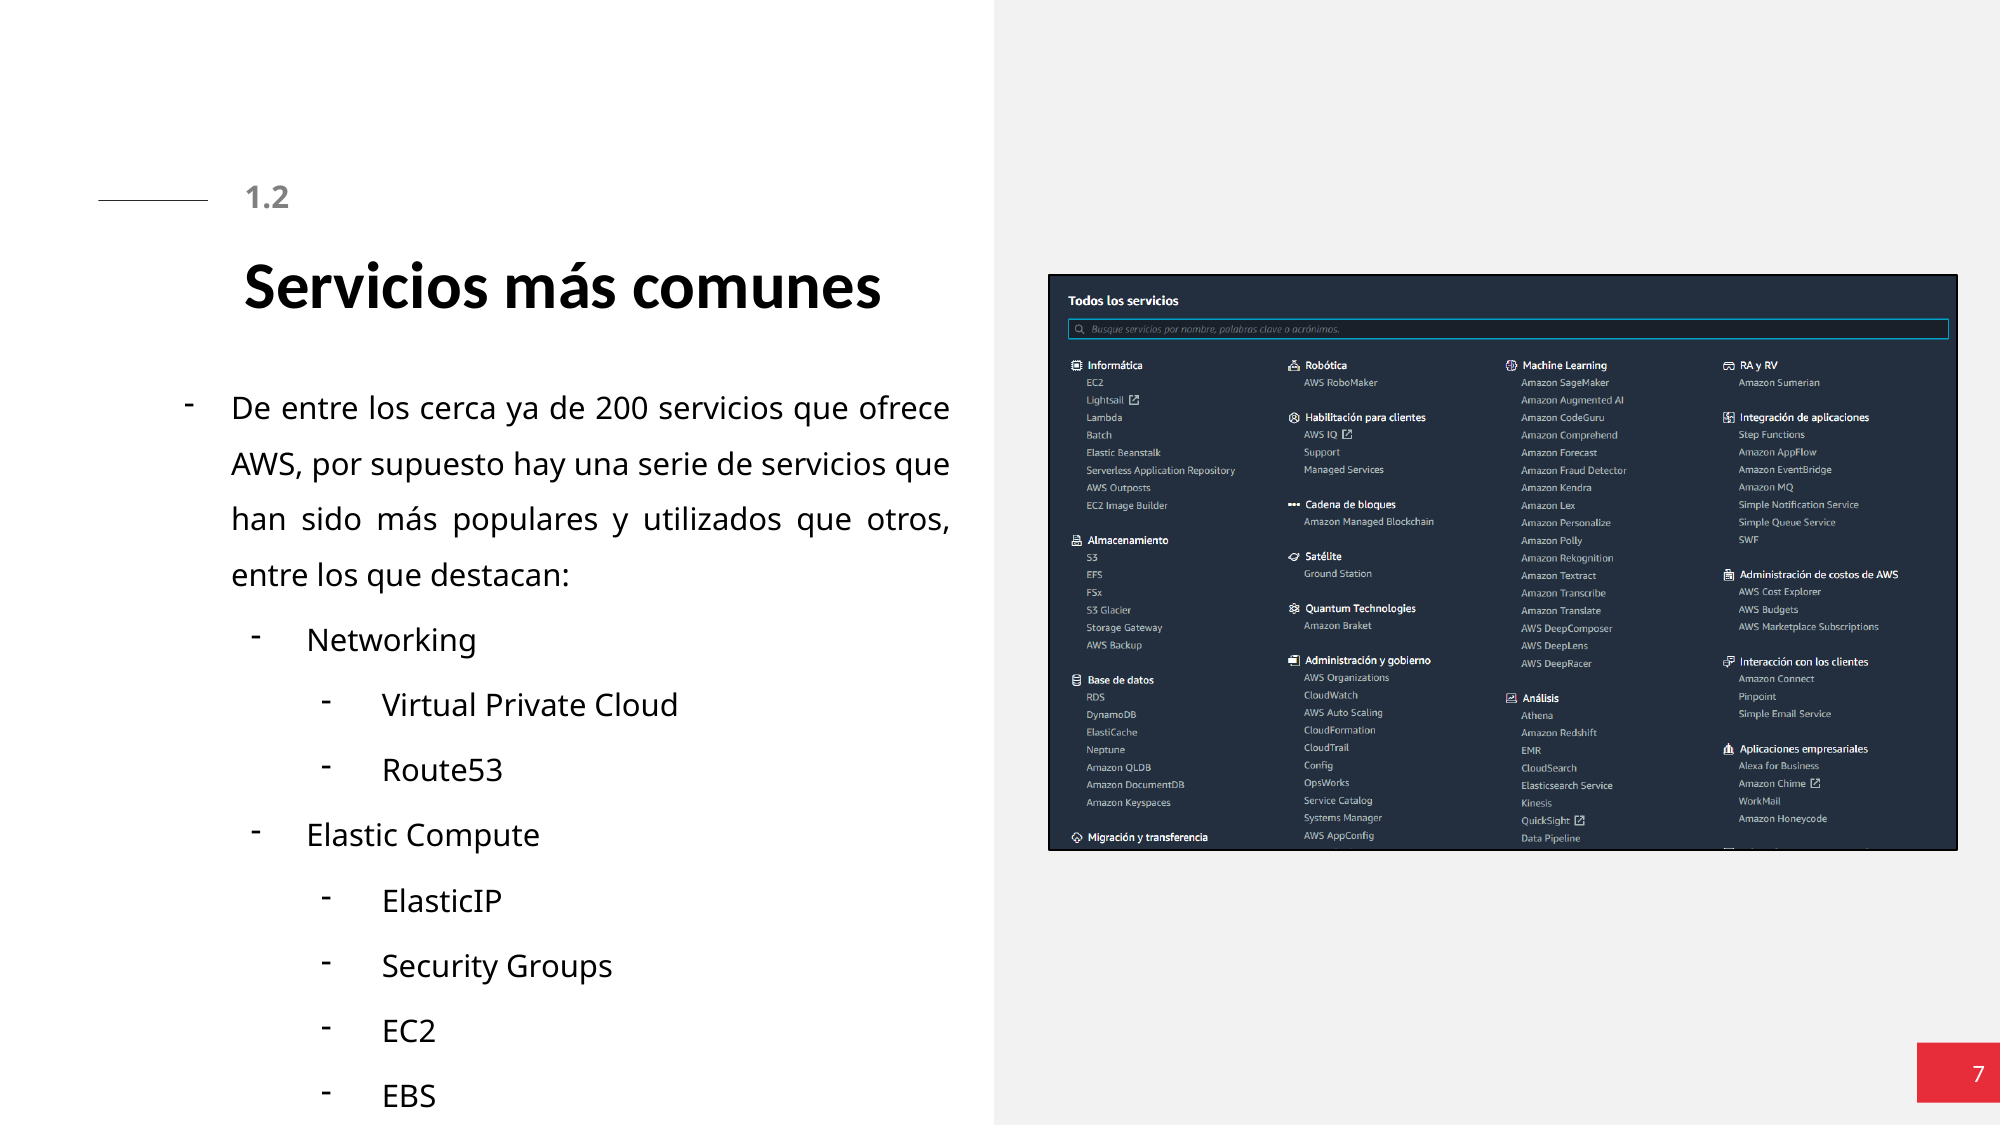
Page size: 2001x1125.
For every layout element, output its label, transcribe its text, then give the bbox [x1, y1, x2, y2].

list 1.2 [229, 174, 607, 224]
title Servicios más comunes [229, 241, 955, 332]
picture [1050, 276, 1956, 849]
list De entre los cerca ya de 200 servicios que ofrece AWS, por supuesto hay una serie de servicios que han sido más populares y utilizados que otros, entre los que destacan: Networking Virtual Private Cloud Route53 Elastic Compute ElasticIP Security Groups EC2 EBS [169, 363, 966, 1125]
slide_number 7 [1917, 1042, 2000, 1103]
